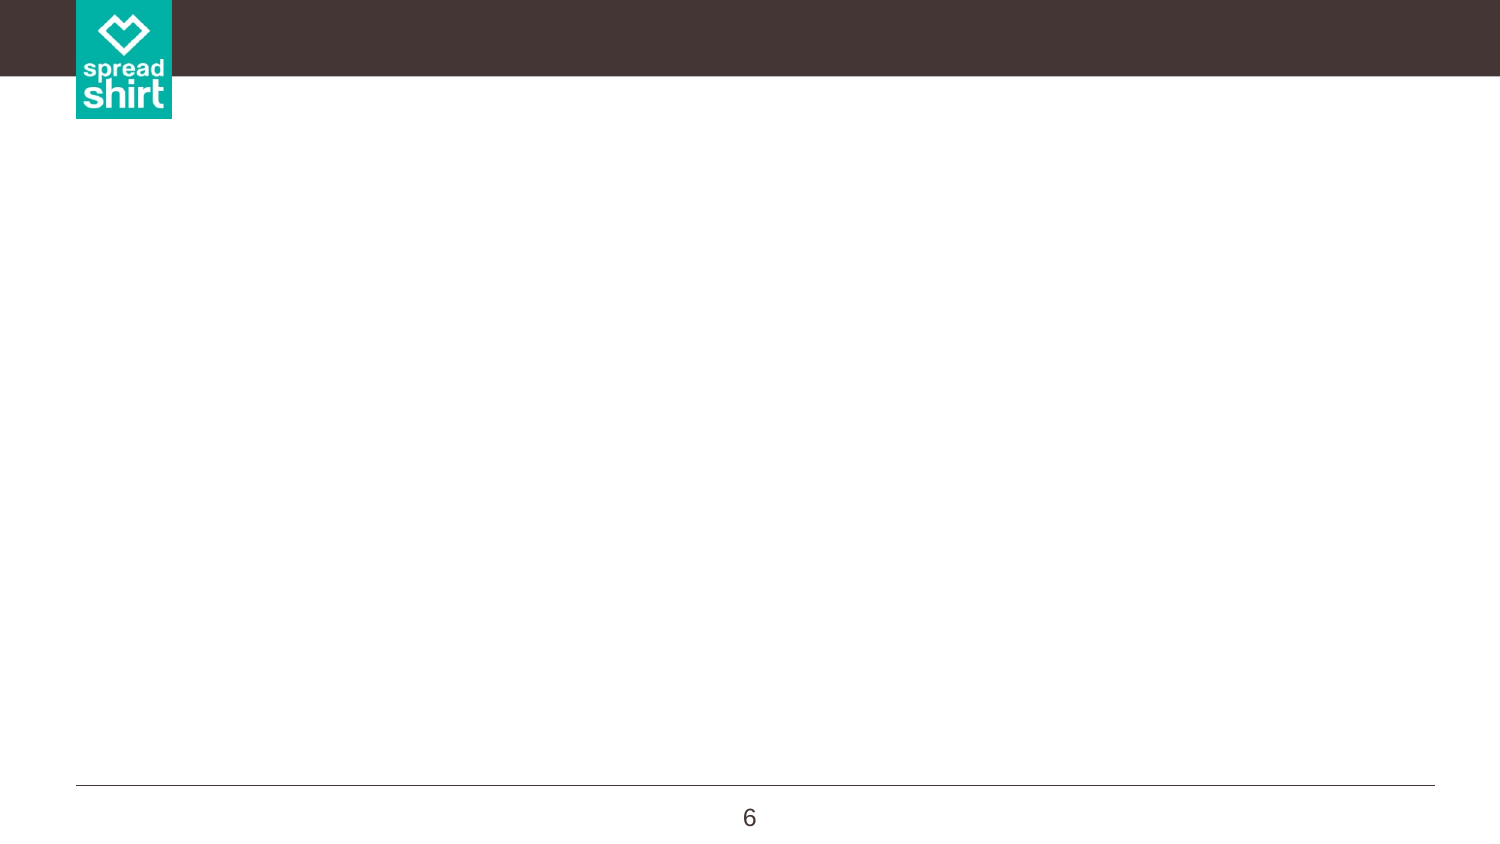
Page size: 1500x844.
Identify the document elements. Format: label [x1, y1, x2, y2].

picture [76, 0, 172, 119]
